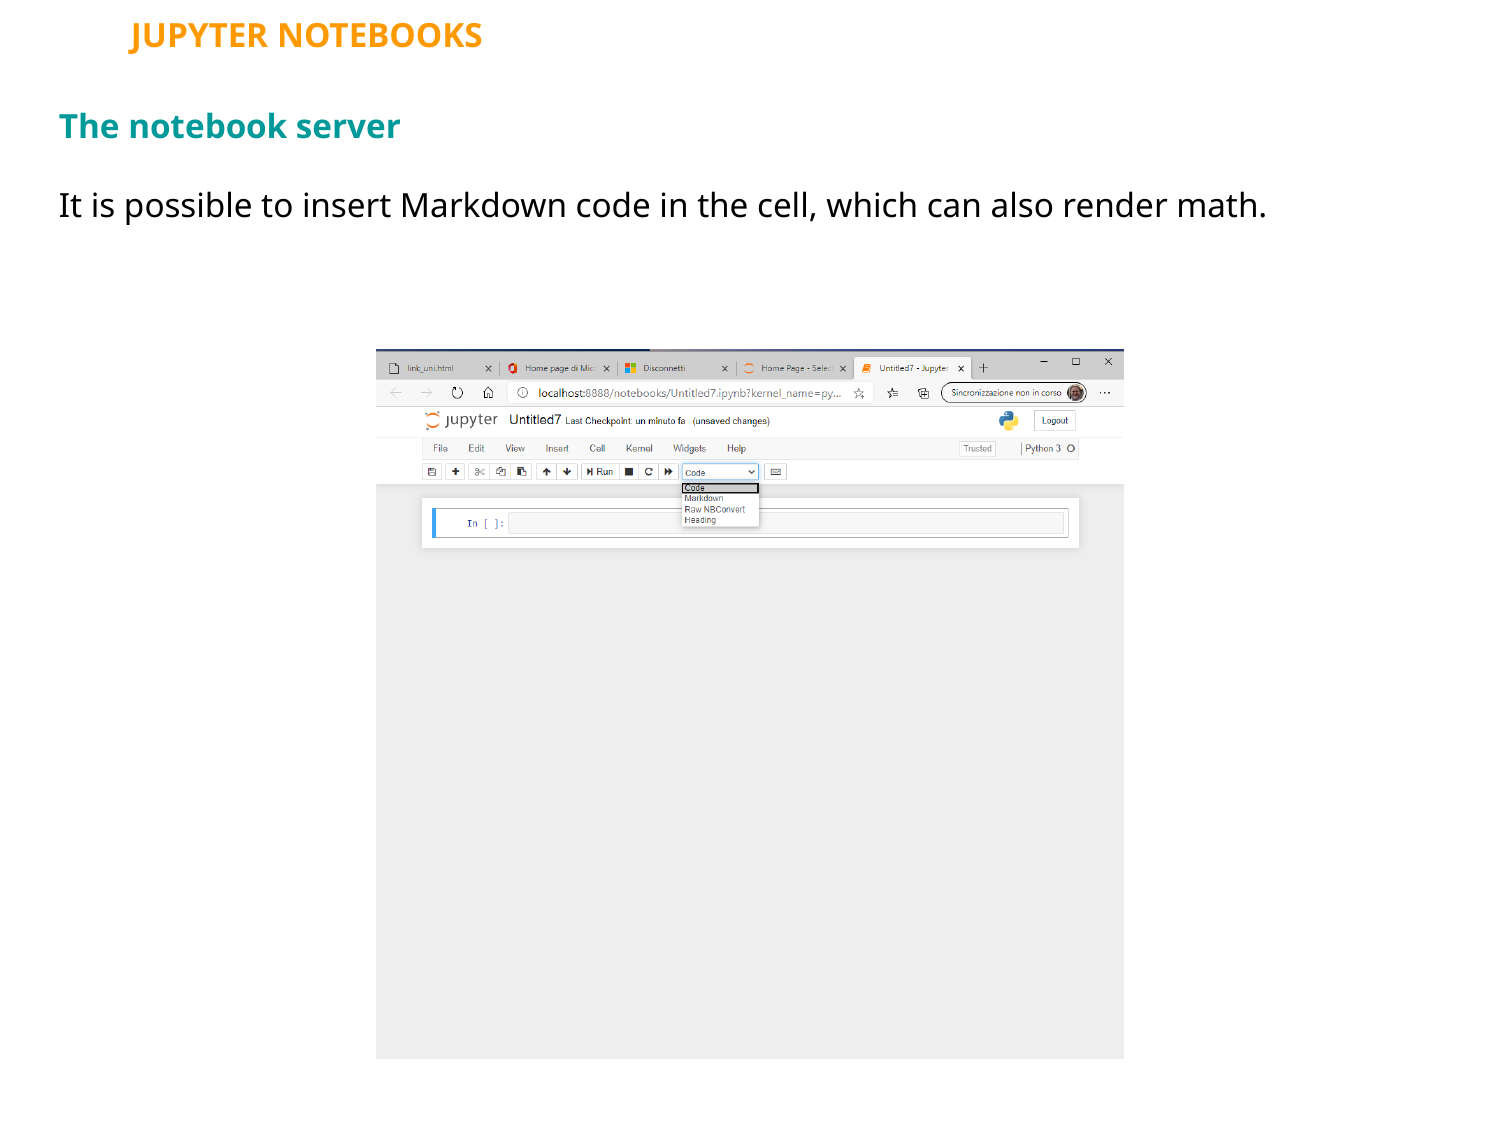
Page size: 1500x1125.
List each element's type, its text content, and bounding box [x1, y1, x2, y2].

picture [375, 349, 1125, 1059]
text_box JUPYTER NOTEBOOKS [12, 0, 499, 70]
text_box The notebook server It is possible to insert Markdown code in the cell, which can also render math. [0, 90, 1500, 1125]
